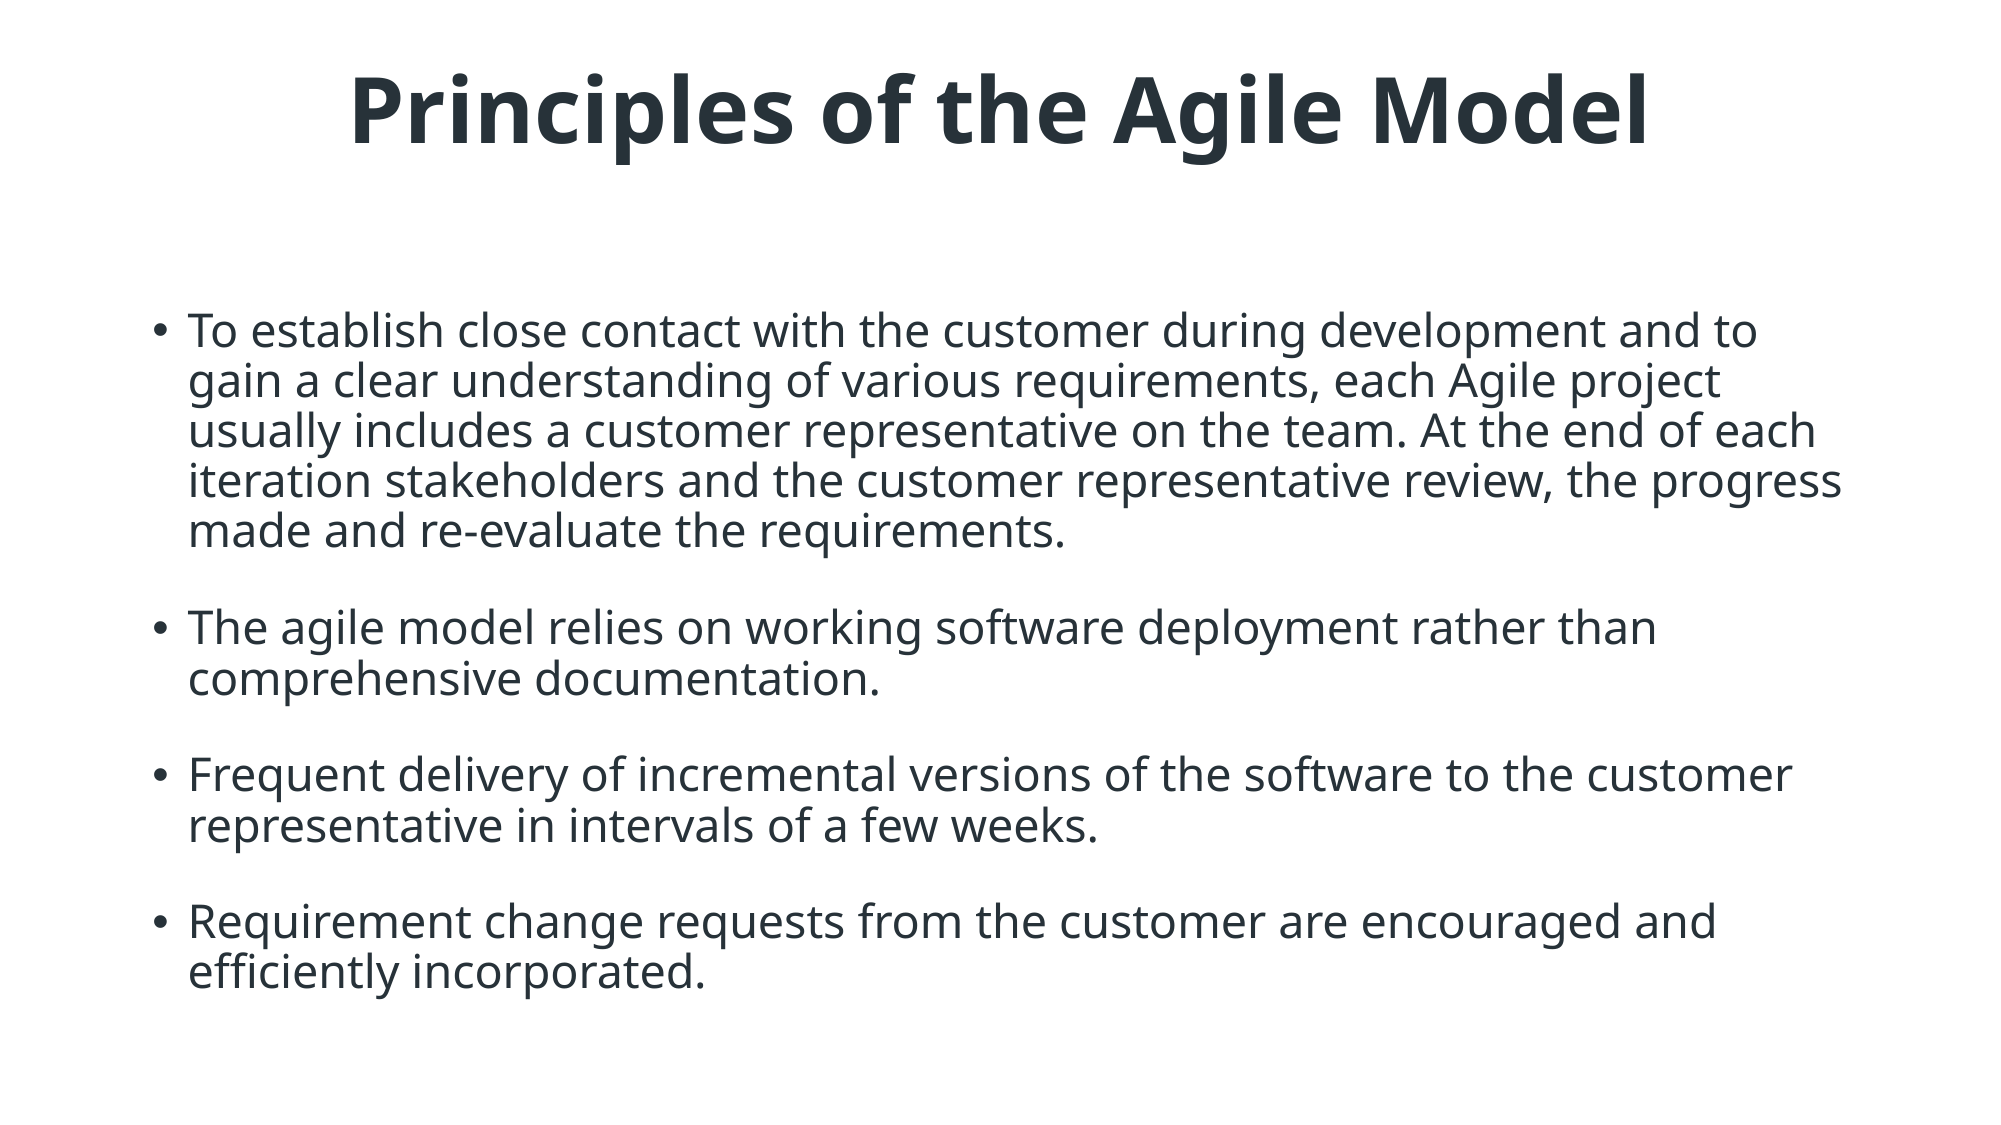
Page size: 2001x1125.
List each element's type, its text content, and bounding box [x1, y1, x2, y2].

title Principles of the Agile Model [137, 59, 1863, 278]
list To establish close contact with the customer during development and to gain a clear understanding of various requirements, each Agile project usually includes a customer representative on the team. At the end of each iteration stakeholders and the customer representative review, the progress made and re-evaluate the requirements. The agile model relies on working software deployment rather than comprehensive documentation. Frequent delivery of incremental versions of the software to the customer representative in intervals of a few weeks. Requirement change requests from the customer are encouraged and efficiently incorporated. [137, 299, 1863, 1014]
